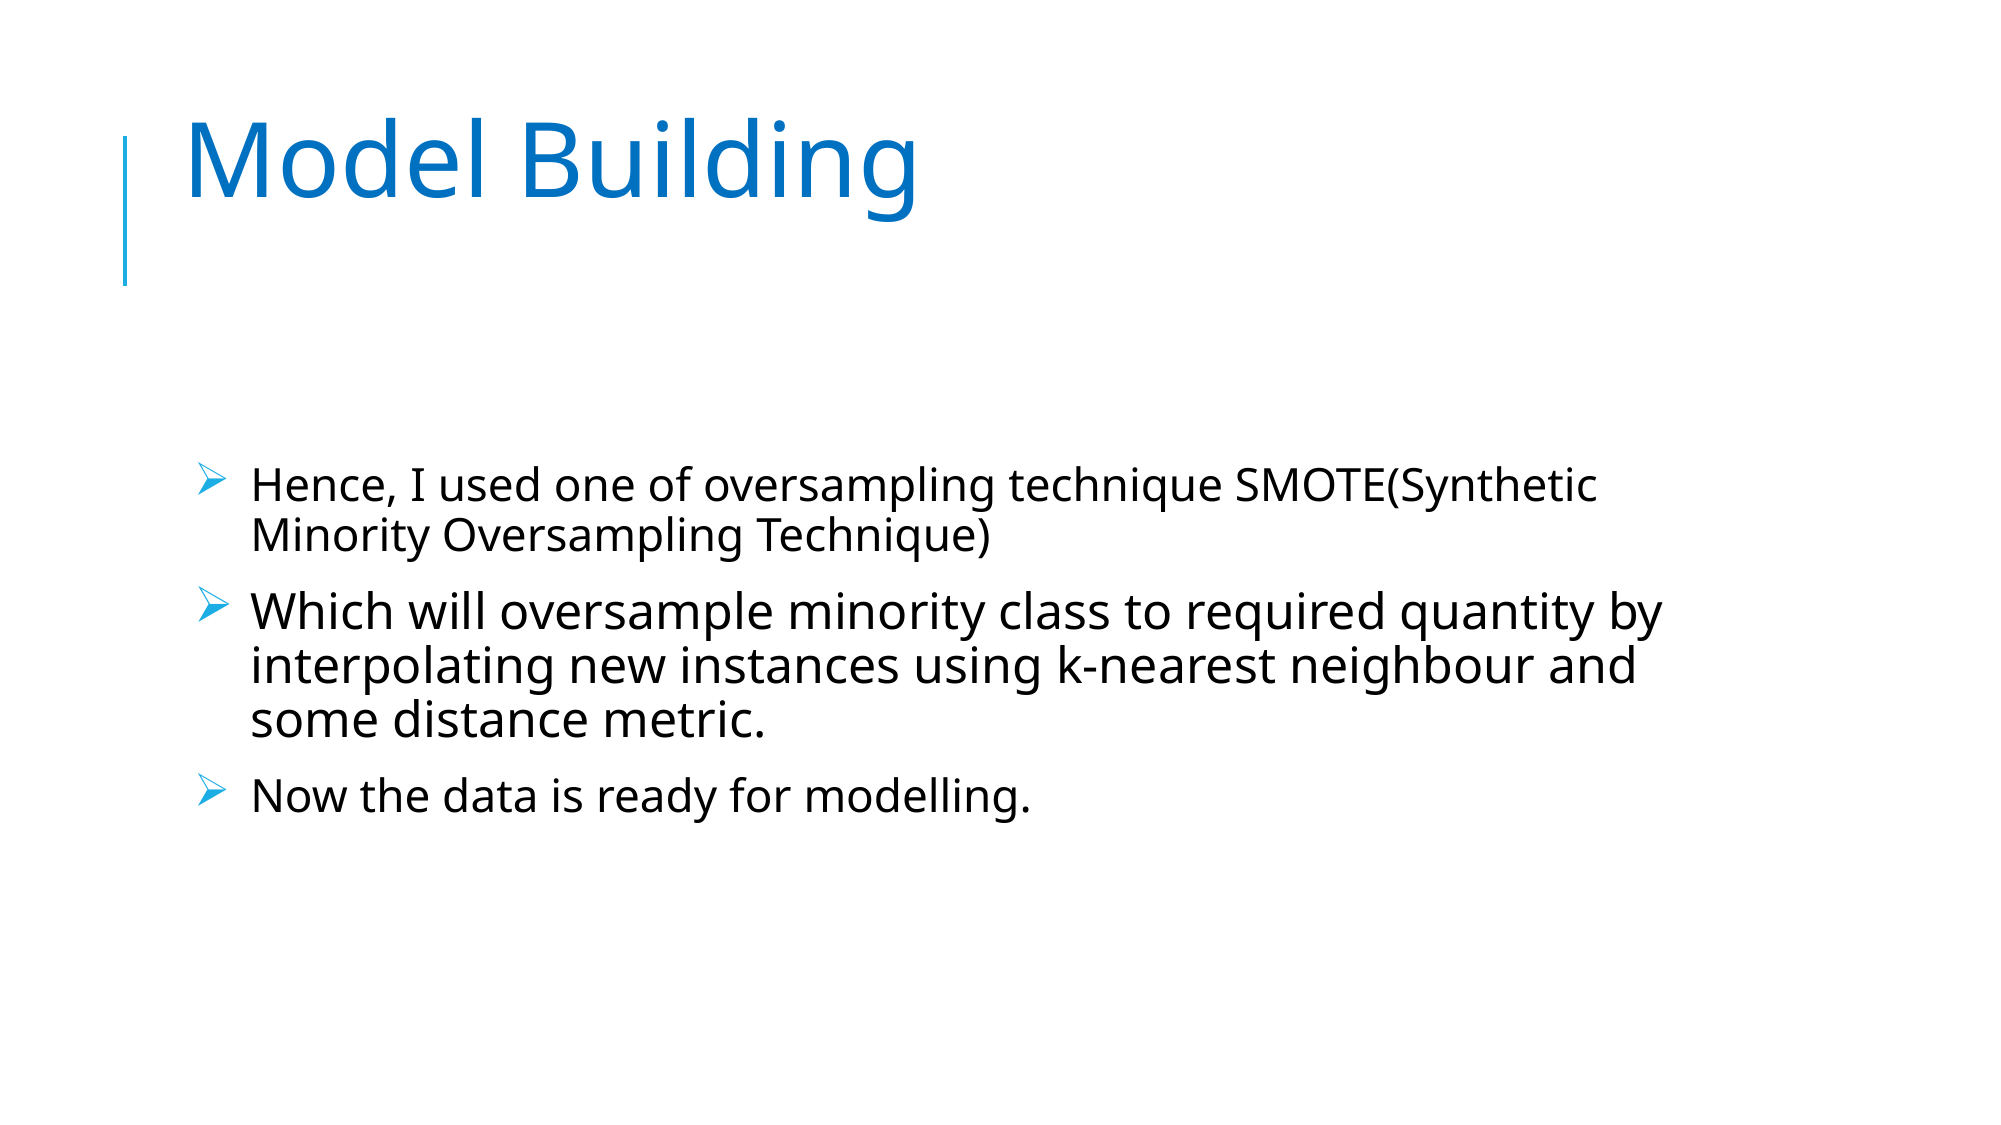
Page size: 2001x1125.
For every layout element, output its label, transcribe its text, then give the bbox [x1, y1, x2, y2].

list Hence, I used one of oversampling technique SMOTE(Synthetic Minority Oversampling Technique) Which will oversample minority class to required quantity by interpolating new instances using k-nearest neighbour and some distance metric. Now the data is ready for modelling. [168, 375, 1763, 1035]
title Model Building [168, 96, 1763, 239]
